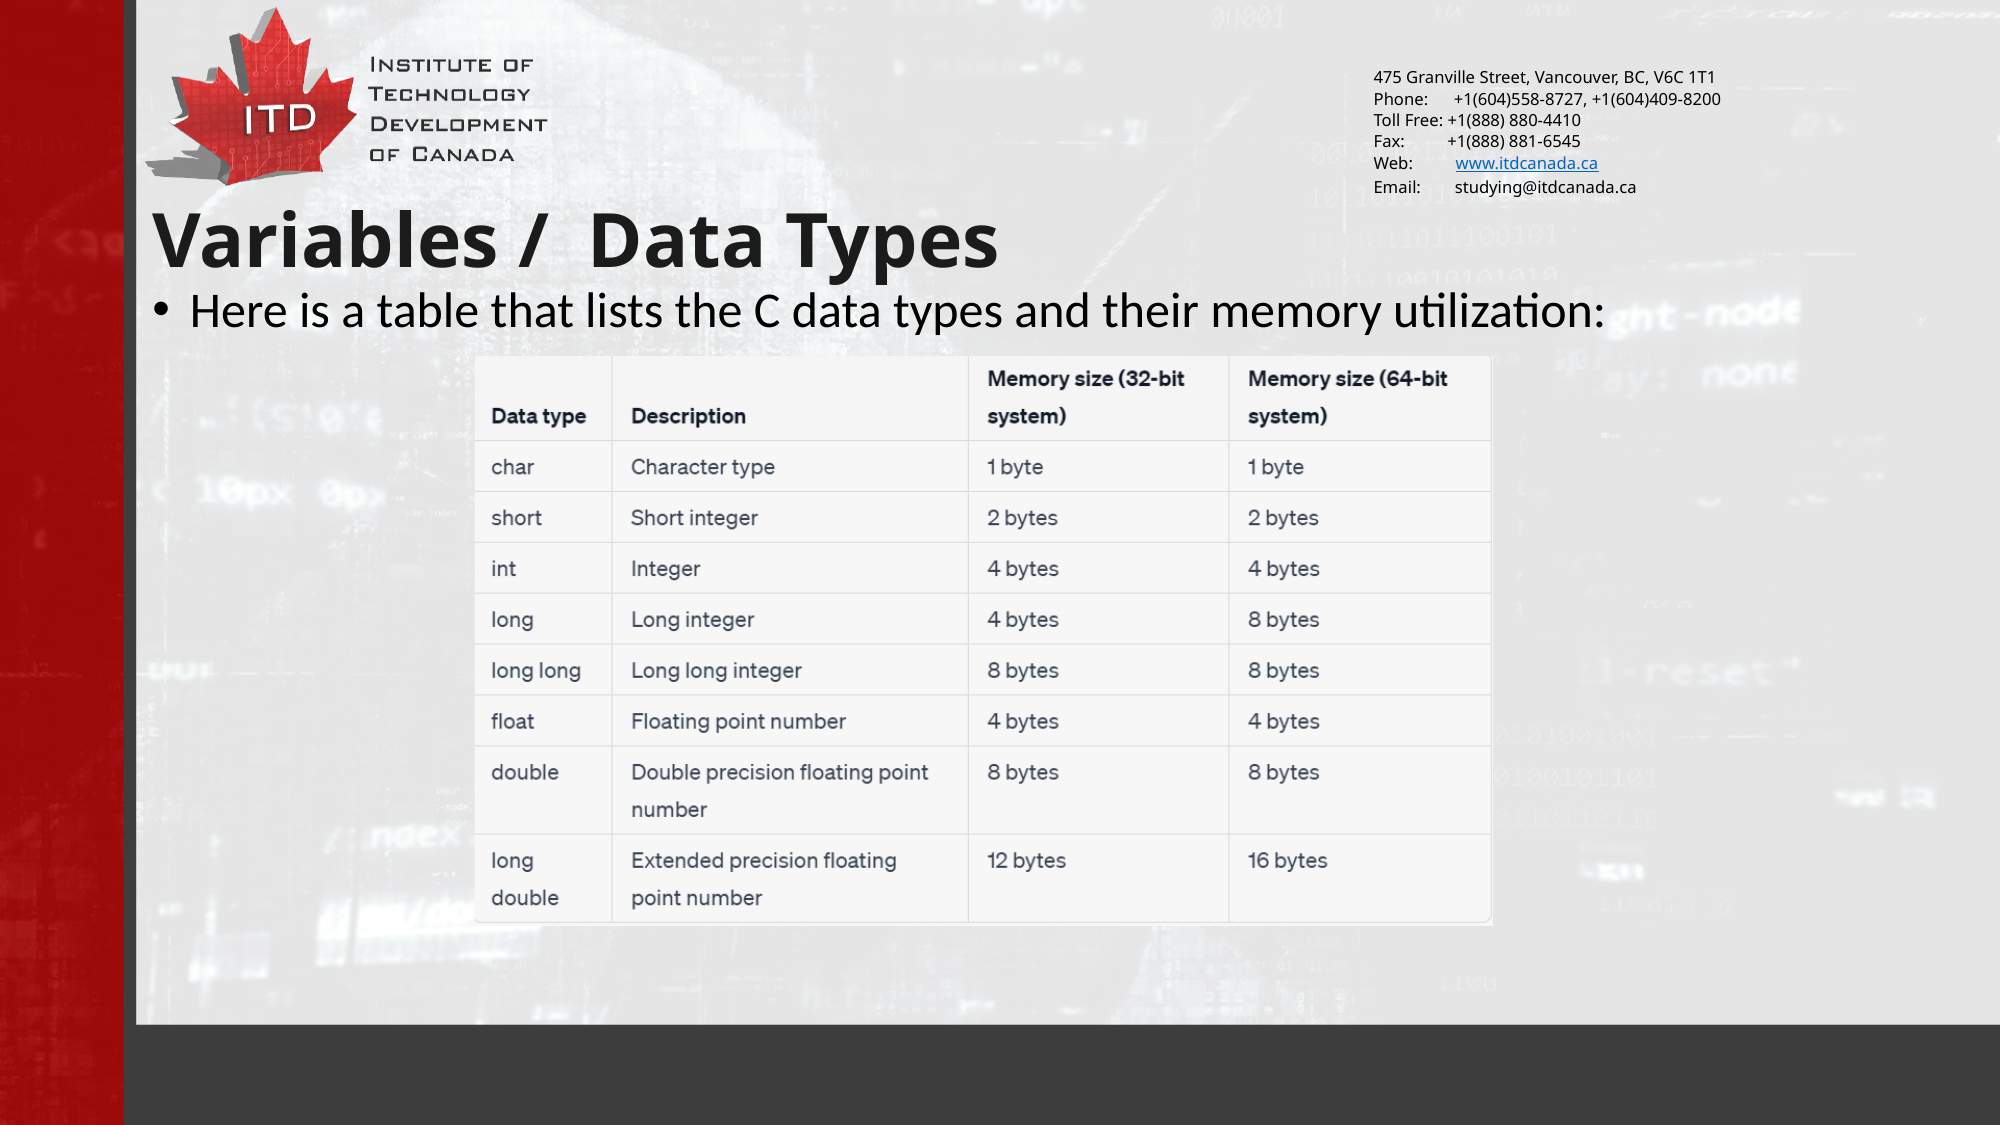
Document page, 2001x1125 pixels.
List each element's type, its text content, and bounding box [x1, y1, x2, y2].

title Variables / Data Types [137, 195, 1863, 276]
picture [0, 0, 2000, 1125]
list Here is a table that lists the C data types and their memory utilization: [137, 276, 1863, 991]
